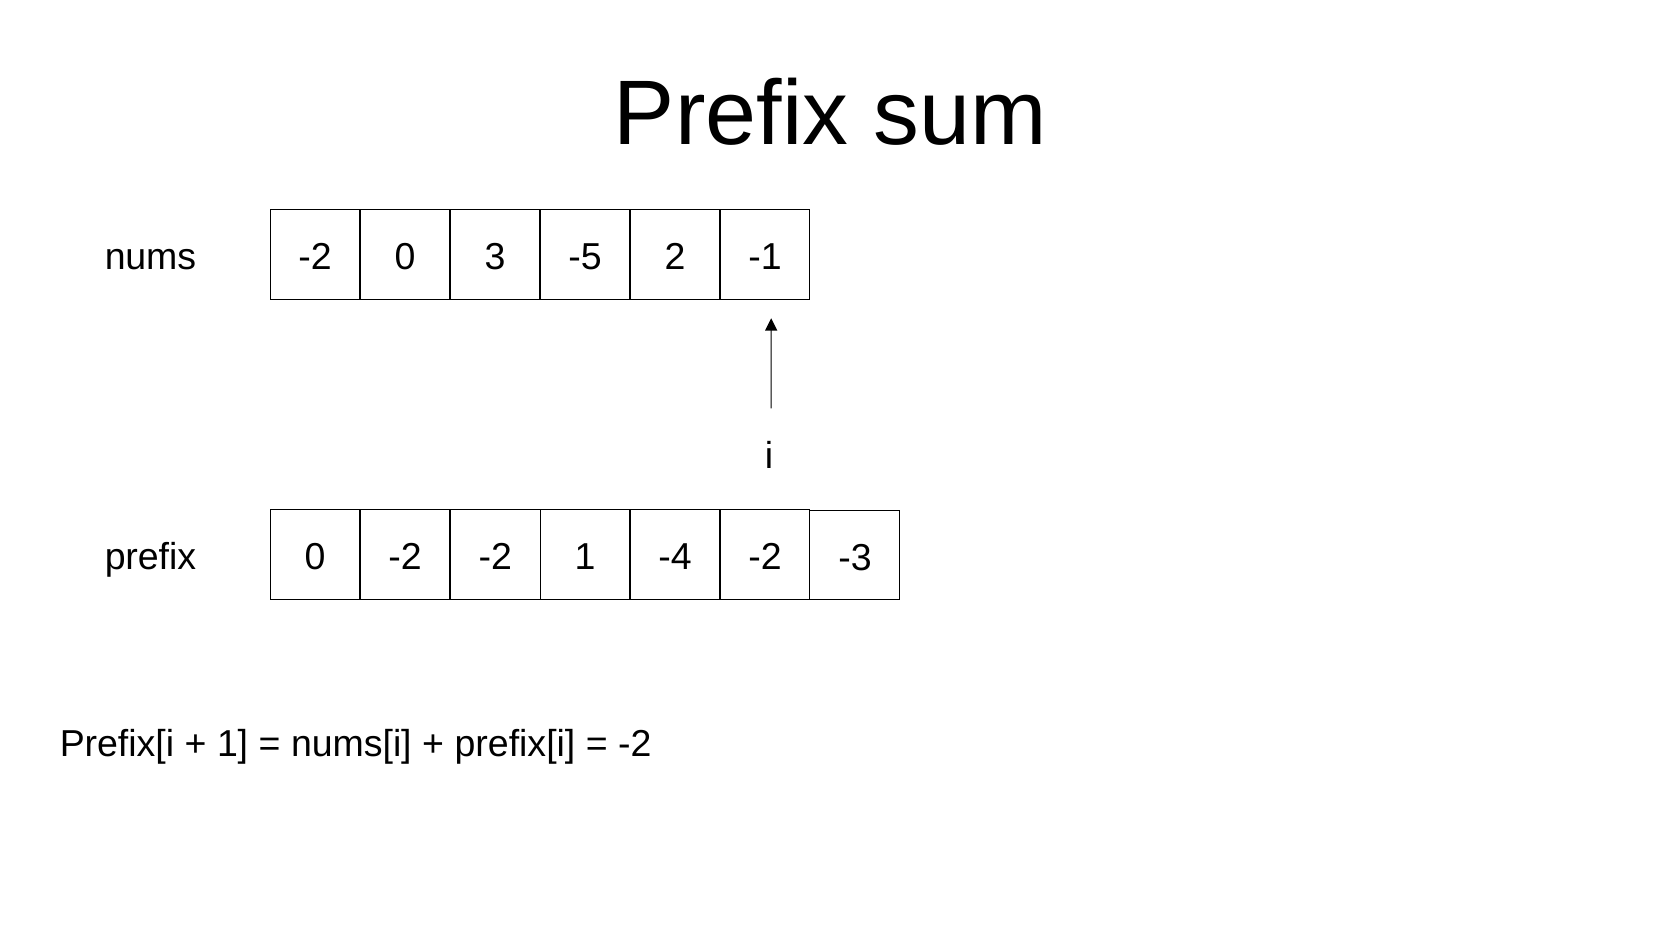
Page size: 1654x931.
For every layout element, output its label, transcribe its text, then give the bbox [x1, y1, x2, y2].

text_box 1 [540, 509, 630, 600]
text_box -1 [720, 209, 810, 300]
text_box -2 [450, 509, 540, 600]
text_box -2 [720, 509, 810, 600]
text_box -2 [270, 209, 360, 300]
text_box 0 [360, 209, 450, 300]
text_box prefix [89, 524, 225, 585]
text_box nums [89, 224, 225, 285]
text_box -3 [809, 510, 900, 600]
text_box 0 [270, 509, 360, 600]
text_box -2 [360, 509, 450, 600]
text_box Prefix[i + 1] = nums[i] + prefix[i] = -2 [44, 711, 1605, 810]
text_box -5 [540, 209, 630, 300]
text_box [765, 318, 778, 409]
text_box 3 [450, 209, 540, 300]
text_box -4 [630, 509, 720, 600]
text_box Prefix sum [86, 30, 1575, 186]
text_box i [749, 423, 795, 480]
text_box 2 [630, 209, 720, 300]
